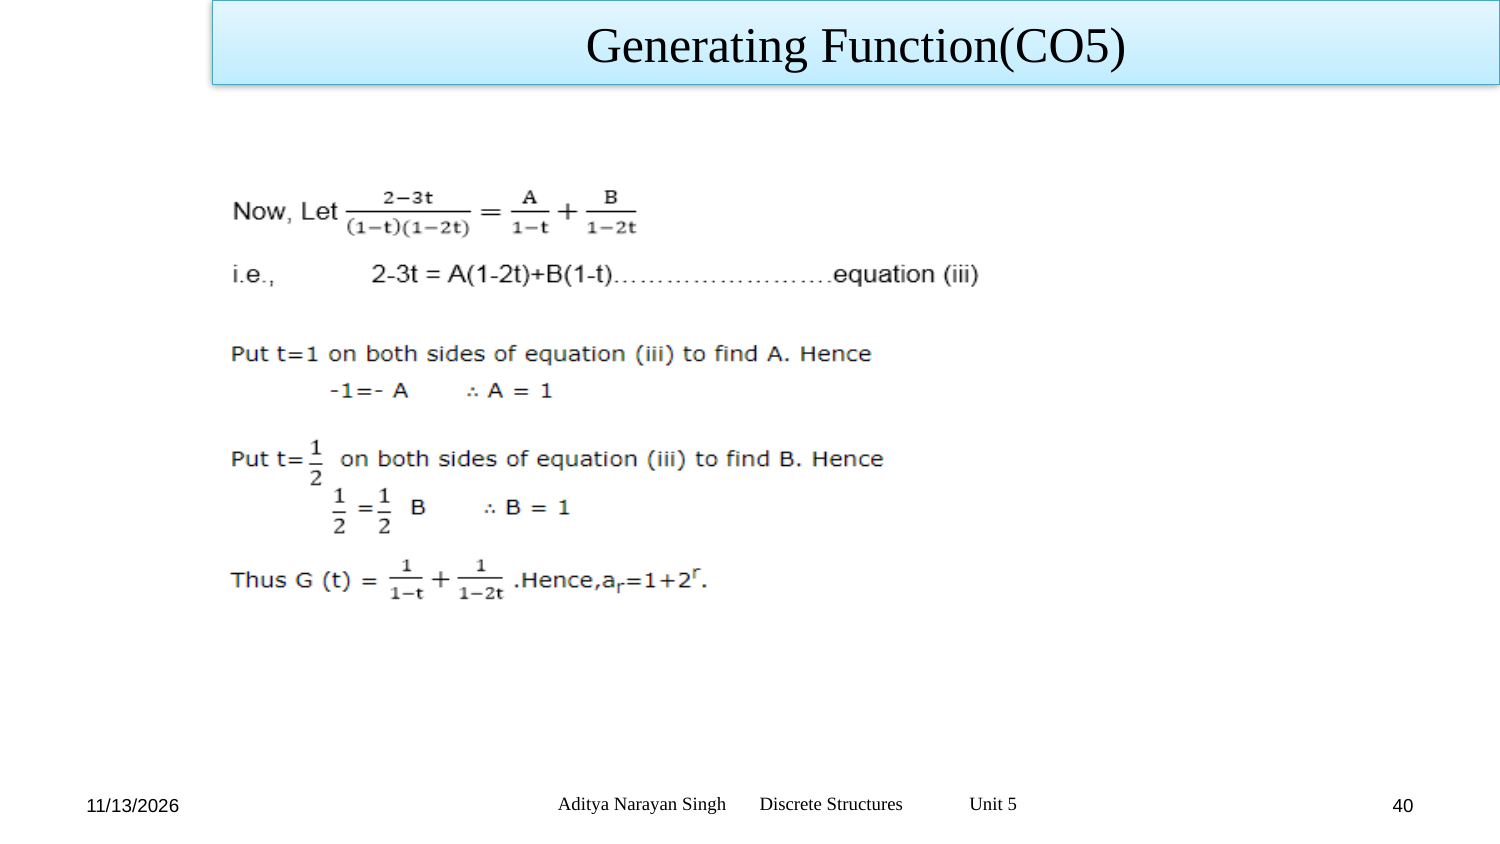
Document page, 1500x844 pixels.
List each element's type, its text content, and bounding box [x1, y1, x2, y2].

text_box Generating Function(CO5) [212, 0, 1500, 85]
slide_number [75, 782, 425, 827]
slide_number 40 [1074, 782, 1425, 827]
footer Aditya Narayan Singh Discrete Structures Unit 5 [375, 780, 1200, 825]
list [213, 160, 1188, 610]
